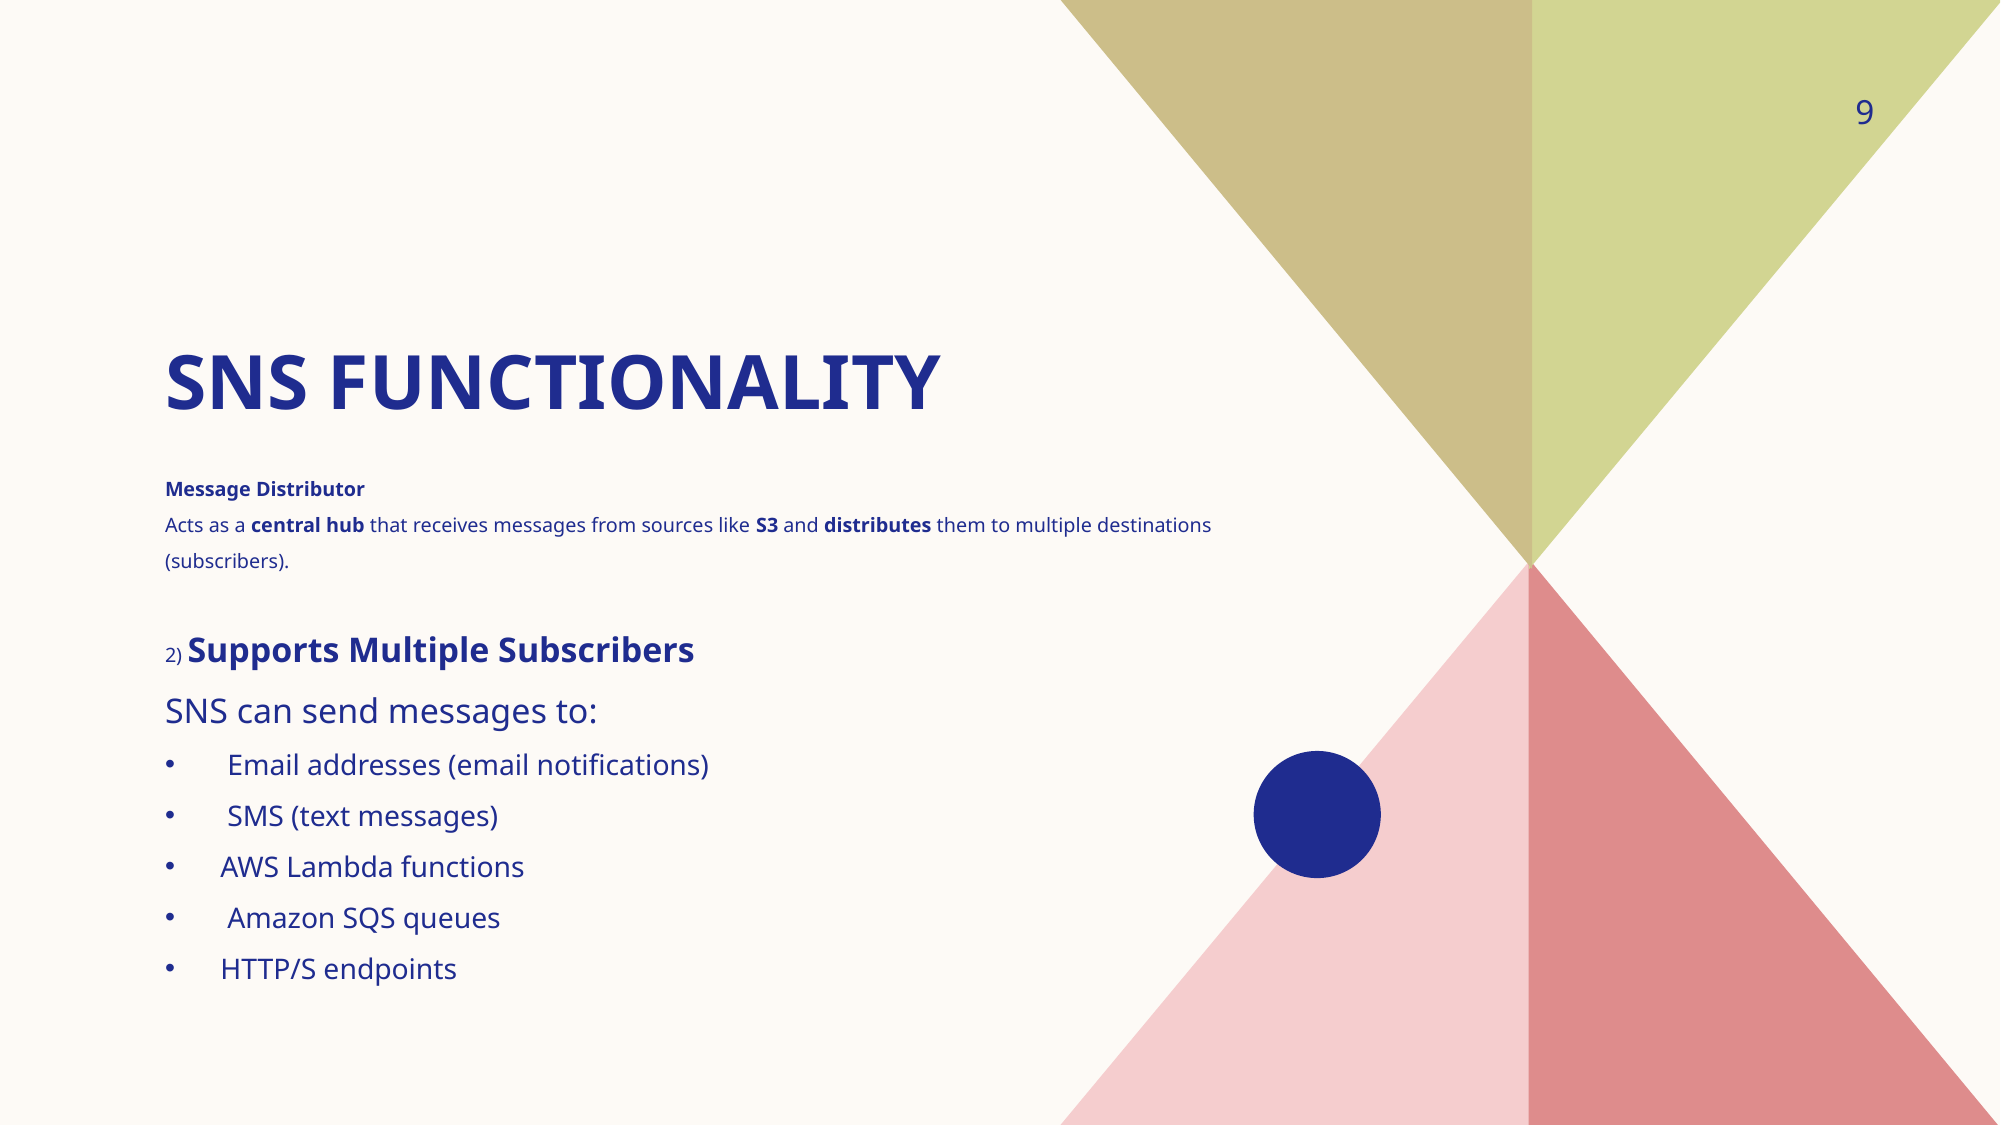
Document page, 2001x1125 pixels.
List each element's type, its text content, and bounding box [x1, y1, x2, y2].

list Message Distributor Acts as a central hub that receives messages from sources like S3 and distributes them to multiple destinations (subscribers). 2) Supports Multiple Subscribers SNS can send messages to: Email addresses (email notifications) SMS (text messages) AWS Lambda functions Amazon SQS queues HTTP/S endpoints [150, 464, 1230, 992]
title SNS Functionality [150, 173, 1230, 425]
slide_number 9 [1699, 75, 1875, 153]
